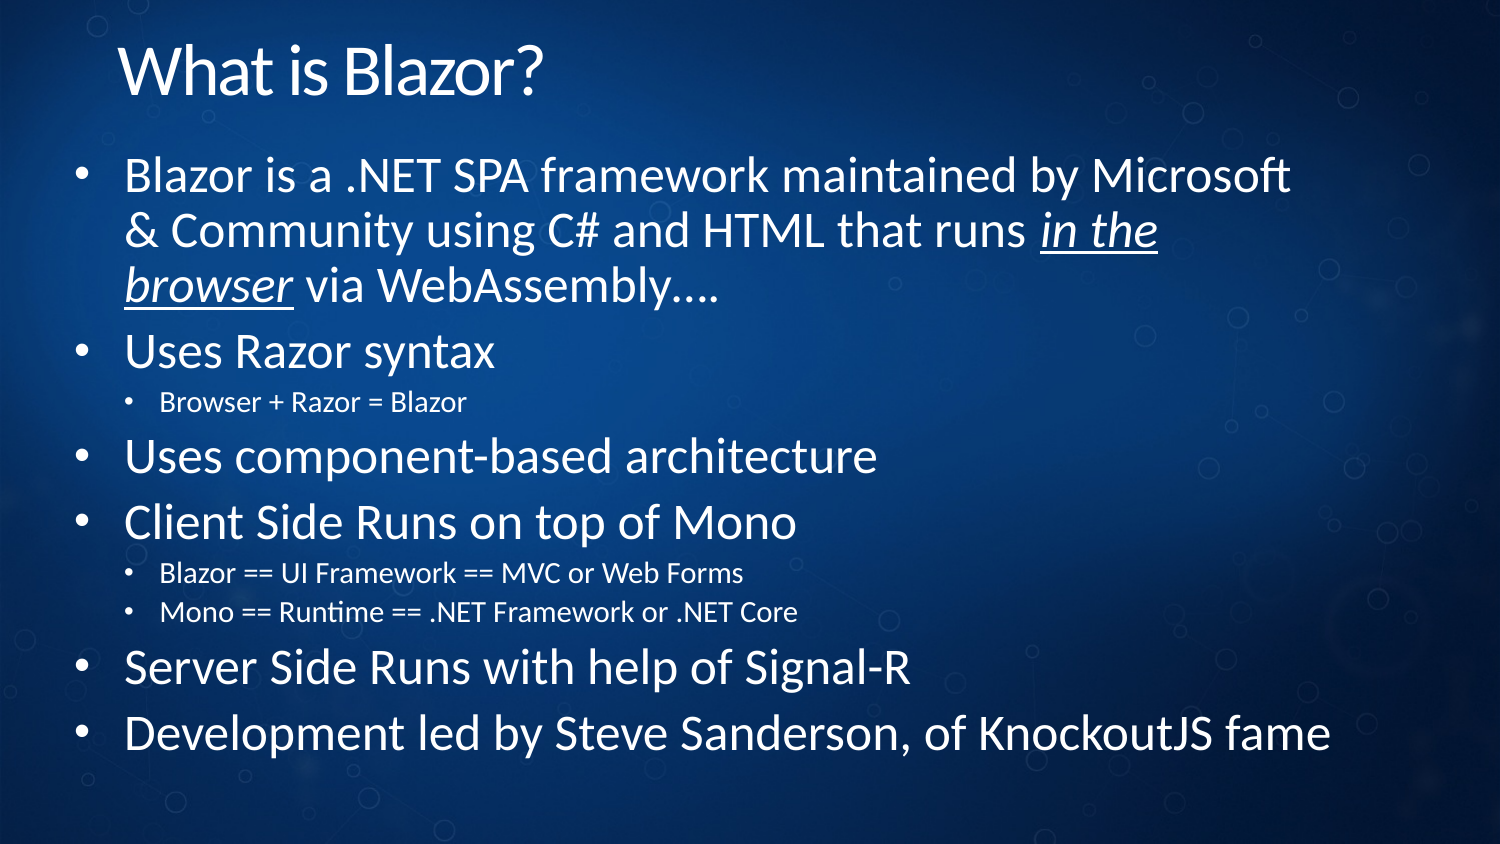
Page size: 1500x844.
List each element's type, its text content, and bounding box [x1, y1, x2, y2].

text_box Blazor is a .NET SPA framework maintained by Microsoft & Community using C# and HTML that runs in the browser via WebAssembly…. Uses Razor syntax Browser + Razor = Blazor Uses component-based architecture Client Side Runs on top of Mono Blazor == UI Framework == MVC or Web Forms Mono == Runtime == .NET Framework or .NET Core Server Side Runs with help of Signal-R Development led by Steve Sanderson, of KnockoutJS fame [59, 140, 1354, 786]
text_box What is Blazor? [103, 24, 1397, 120]
picture [0, 0, 1500, 844]
